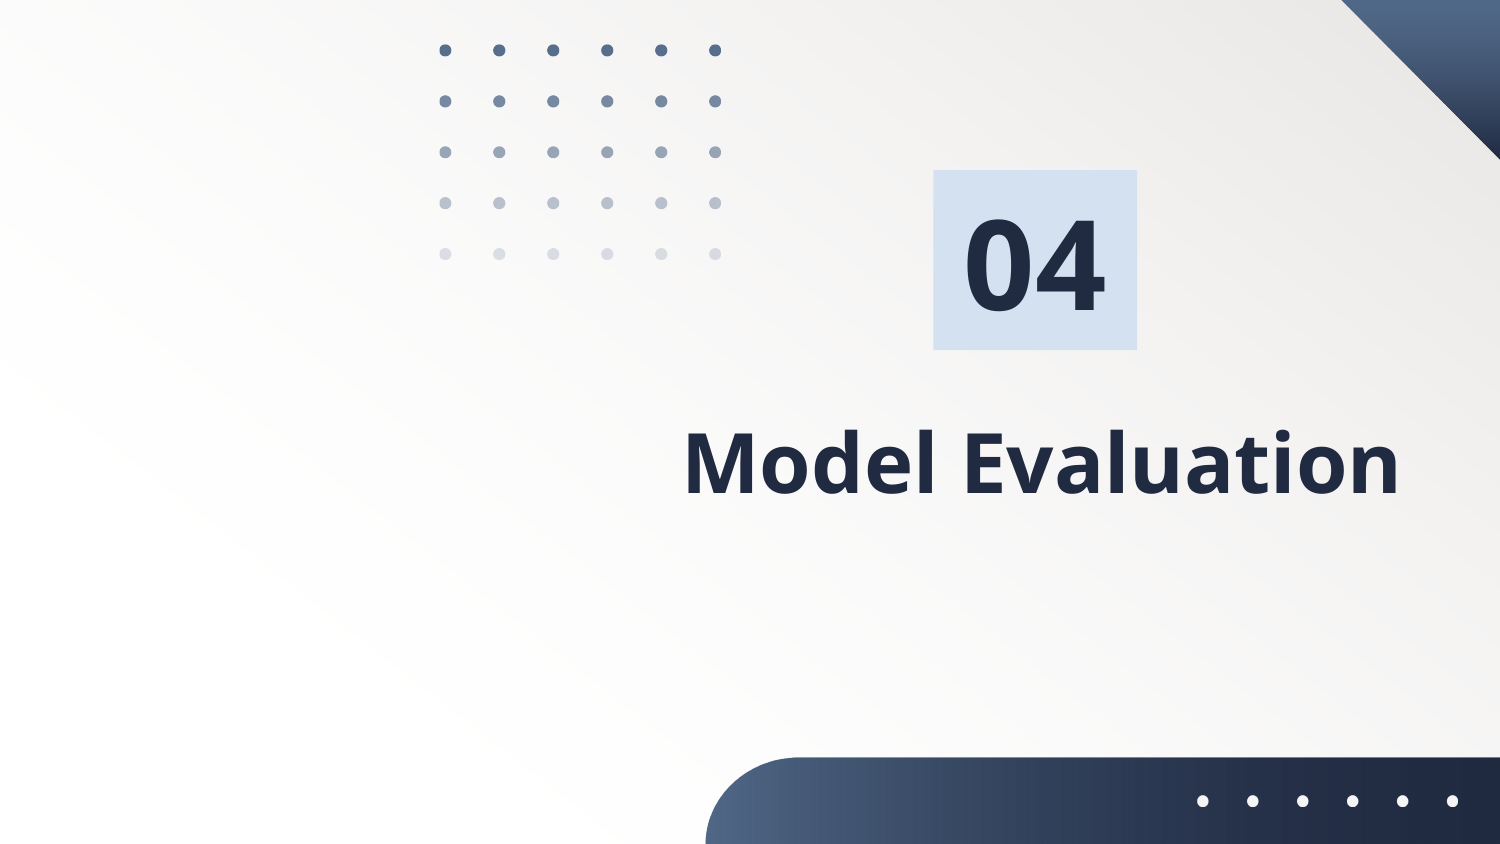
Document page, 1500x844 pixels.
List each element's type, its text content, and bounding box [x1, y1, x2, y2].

picture [706, 758, 1500, 844]
title Model Evaluation [663, 395, 1421, 624]
title 04 [933, 170, 1138, 351]
picture [0, 0, 1500, 844]
